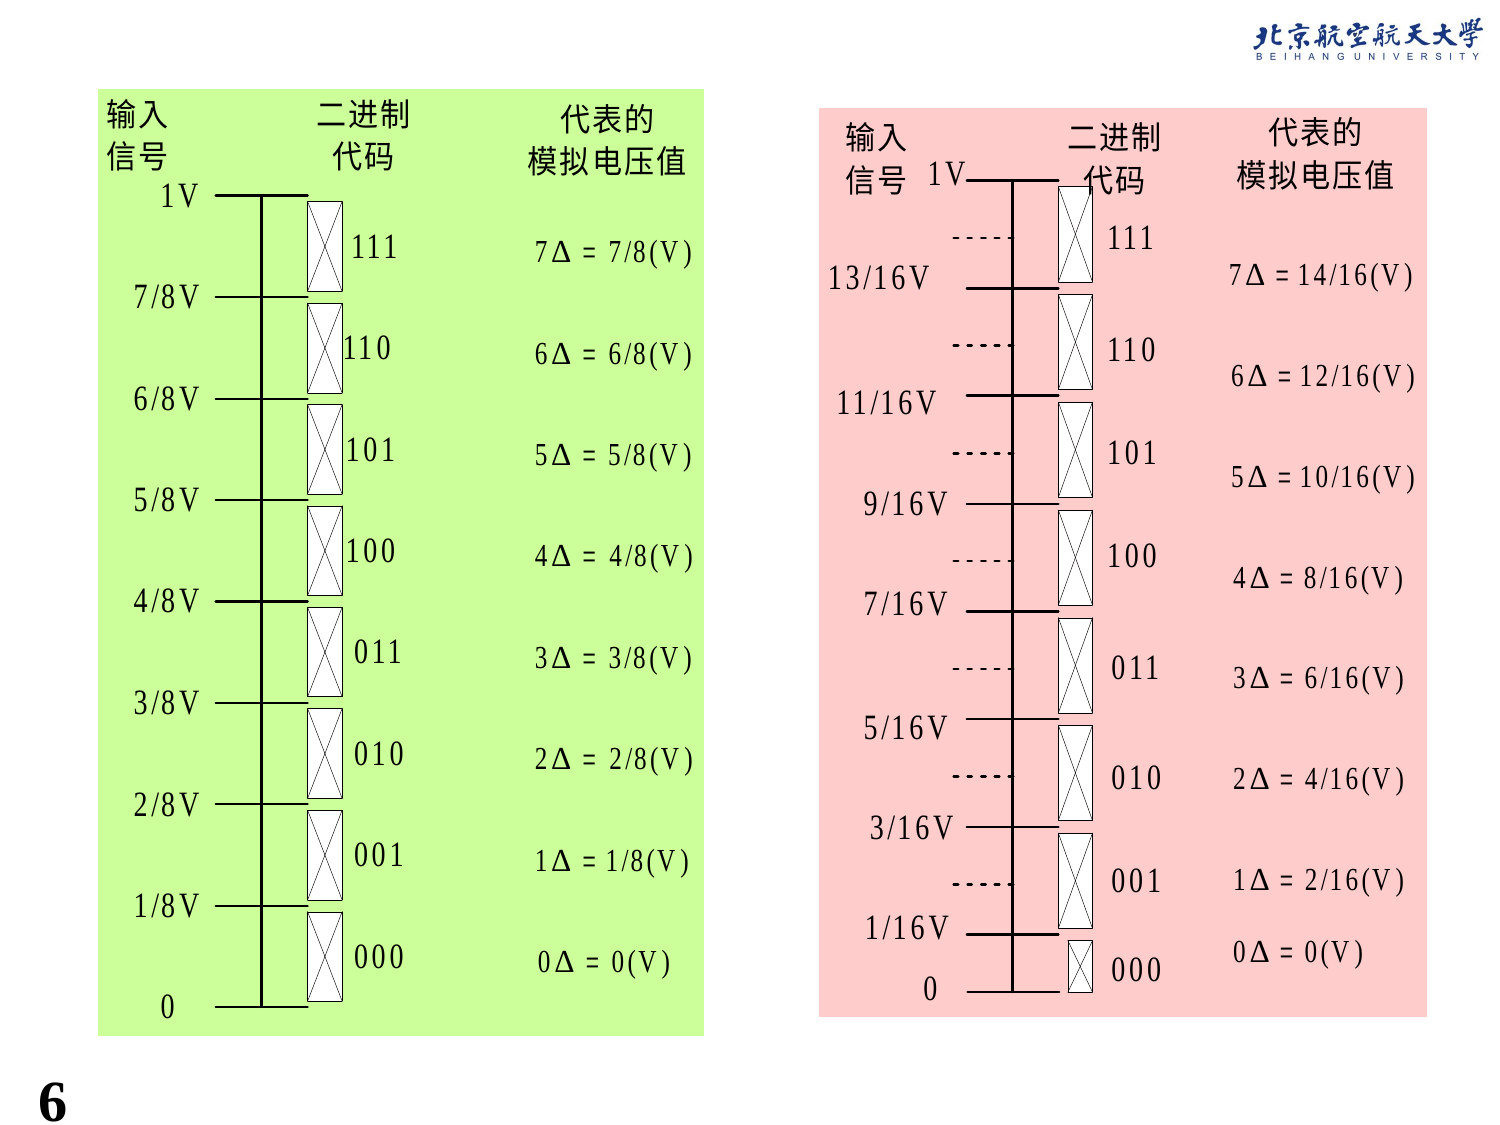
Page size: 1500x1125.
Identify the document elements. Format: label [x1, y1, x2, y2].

picture [1253, 15, 1486, 63]
picture [97, 89, 705, 1036]
text_box [23, 1055, 172, 1112]
picture [818, 107, 1427, 1018]
